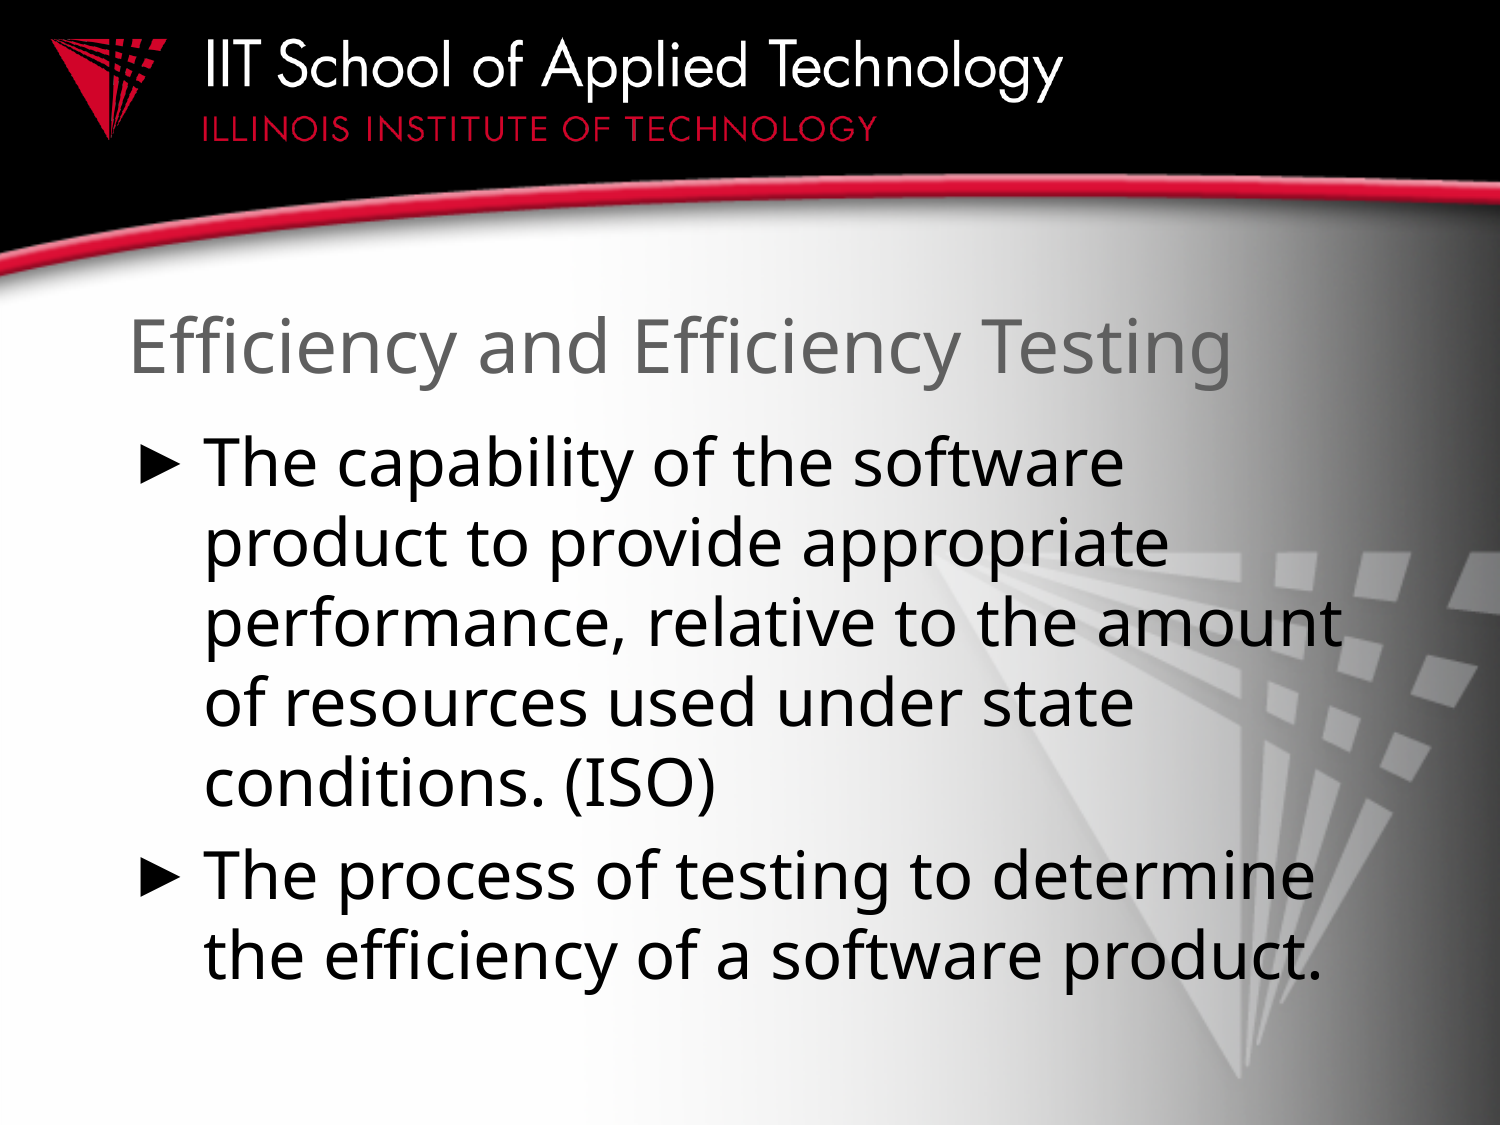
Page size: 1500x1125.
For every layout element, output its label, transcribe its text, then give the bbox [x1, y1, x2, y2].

list The capability of the software product to provide appropriate performance, relative to the amount of resources used under state conditions. (ISO) The process of testing to determine the efficiency of a software product. [112, 412, 1388, 1063]
picture [0, 0, 1500, 1125]
title Efficiency and Efficiency Testing [112, 249, 1388, 412]
